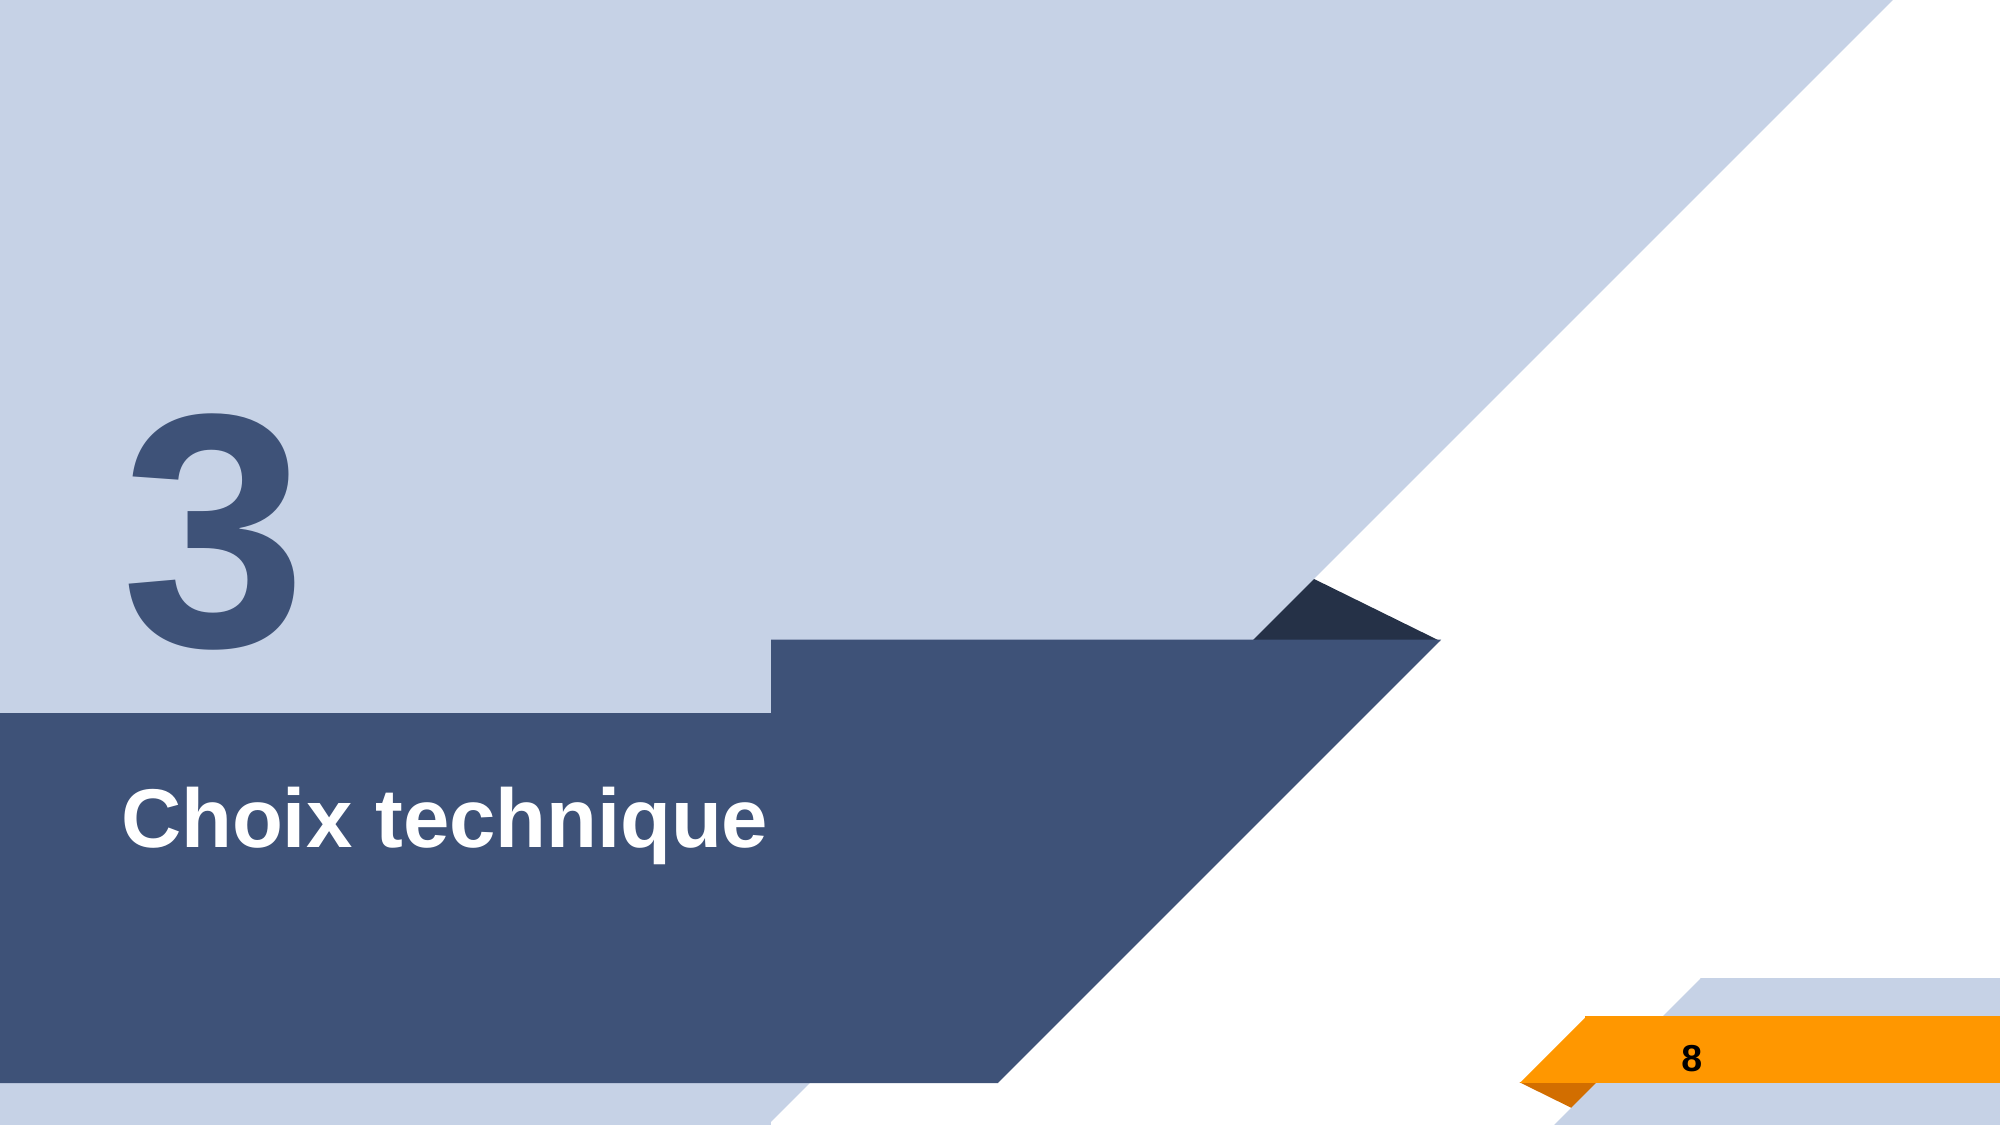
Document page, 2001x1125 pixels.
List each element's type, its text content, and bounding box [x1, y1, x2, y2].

text_box Choix technique [0, 713, 771, 865]
text_box 3 [0, 0, 771, 713]
slide_number 8 [1675, 1026, 1730, 1125]
